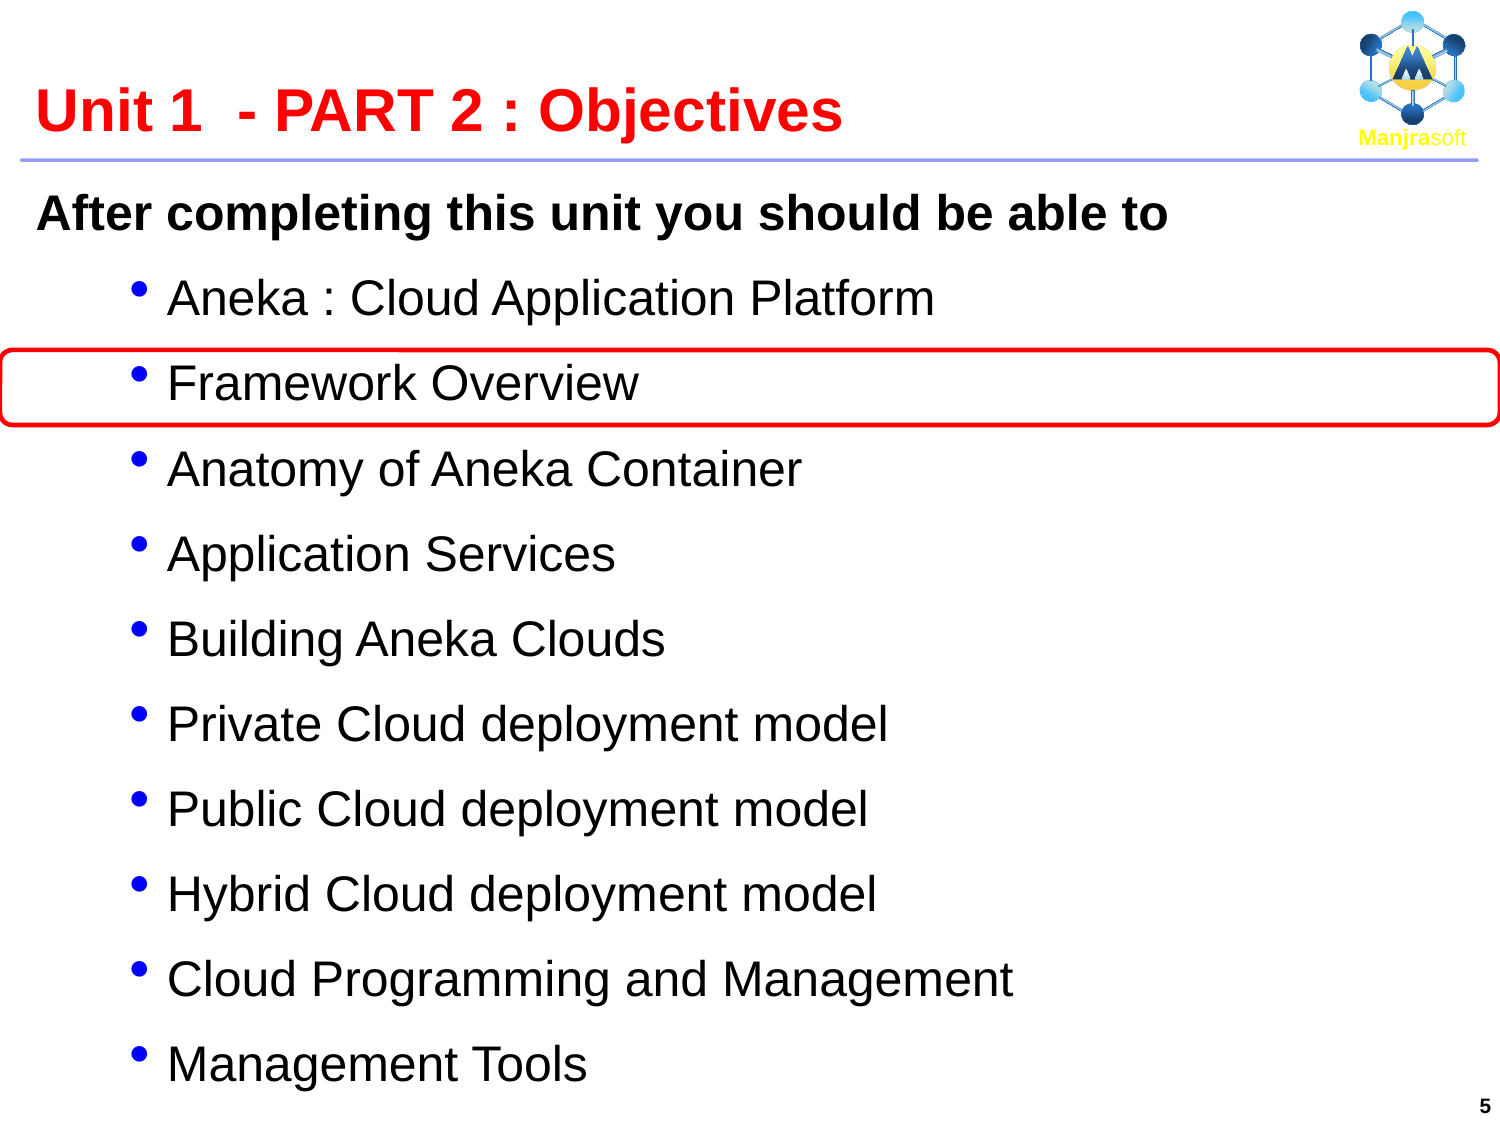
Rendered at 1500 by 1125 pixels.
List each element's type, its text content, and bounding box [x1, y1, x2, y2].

list After completing this unit you should be able to Aneka : Cloud Application Platform Framework Overview Anatomy of Aneka Container Application Services Building Aneka Clouds Private Cloud deployment model Public Cloud deployment model Hybrid Cloud deployment model Cloud Programming and Management Management Tools [26, 176, 1479, 349]
slide_number 5 [1364, 1093, 1500, 1120]
text_box [0, 349, 1500, 425]
list After completing this unit you should be able to Aneka : Cloud Application Platform Framework Overview Anatomy of Aneka Container Application Services Building Aneka Clouds Private Cloud deployment model Public Cloud deployment model Hybrid Cloud deployment model Cloud Programming and Management Management Tools [26, 425, 1479, 1092]
title Unit 1 - PART 2 : Objectives [26, 0, 1479, 145]
